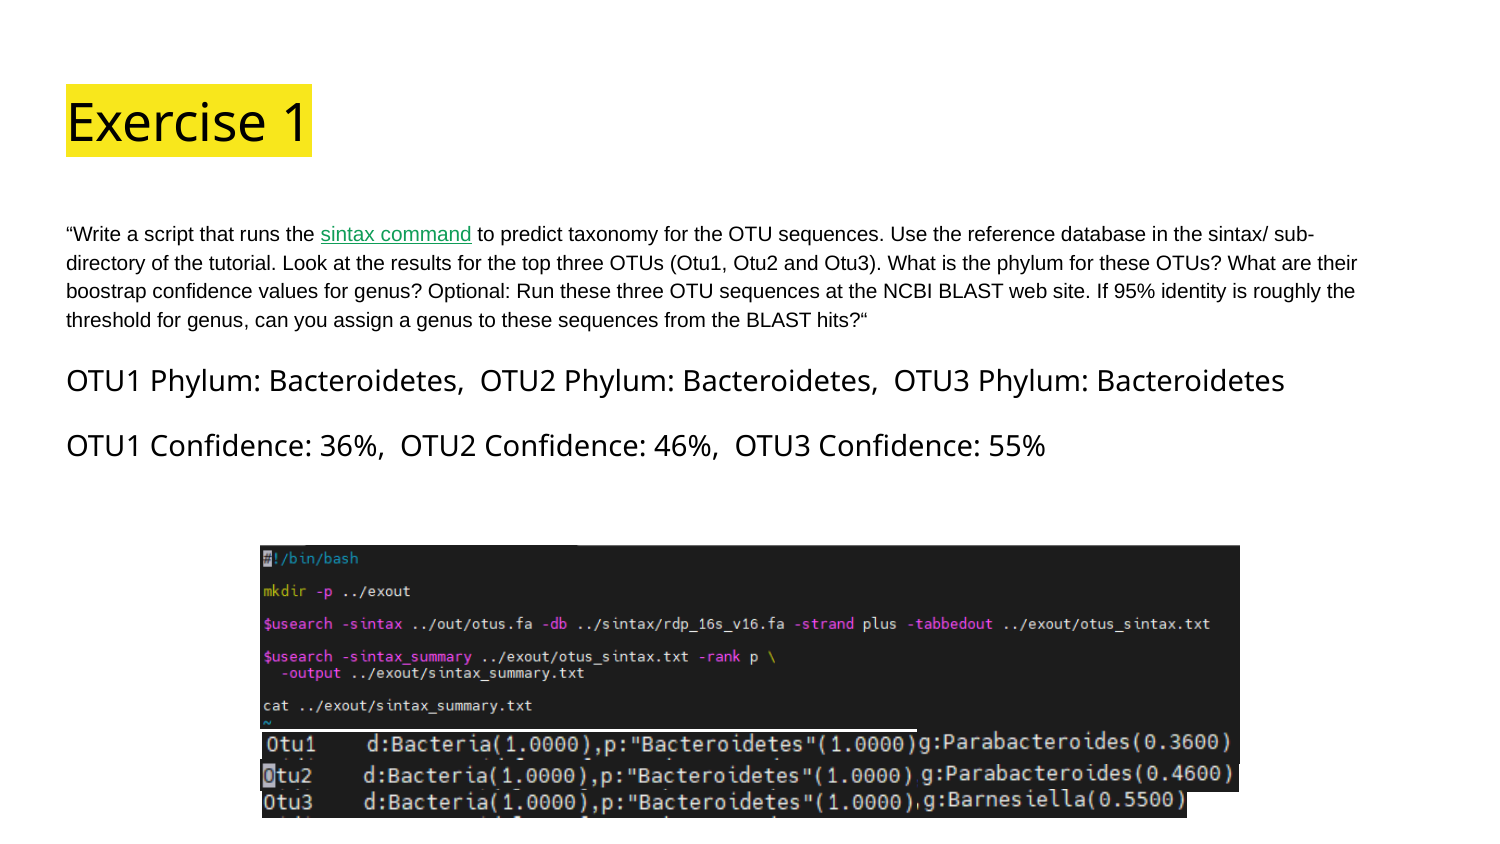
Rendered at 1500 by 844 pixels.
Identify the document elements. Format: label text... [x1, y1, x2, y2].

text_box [260, 728, 1240, 819]
list “Write a script that runs the sintax command to predict taxonomy for the OTU sequences. Use the reference database in the sintax/ sub-directory of the tutorial. Look at the results for the top three OTUs (Otu1, Otu2 and Otu3). What is the phylum for these OTUs? What are their boostrap confidence values for genus? Optional: Run these three OTU sequences at the NCBI BLAST web site. If 95% identity is roughly the threshold for genus, can you assign a genus to these sequences from the BLAST hits?“ OTU1 Phylum: Bacteroidetes, OTU2 Phylum: Bacteroidetes, OTU3 Phylum: Bacteroidetes OTU1 Confidence: 36%, OTU2 Confidence: 46%, OTU3 Confidence: 55% [51, 202, 1406, 546]
title Exercise 1 [51, 72, 1449, 167]
picture [260, 545, 1240, 728]
